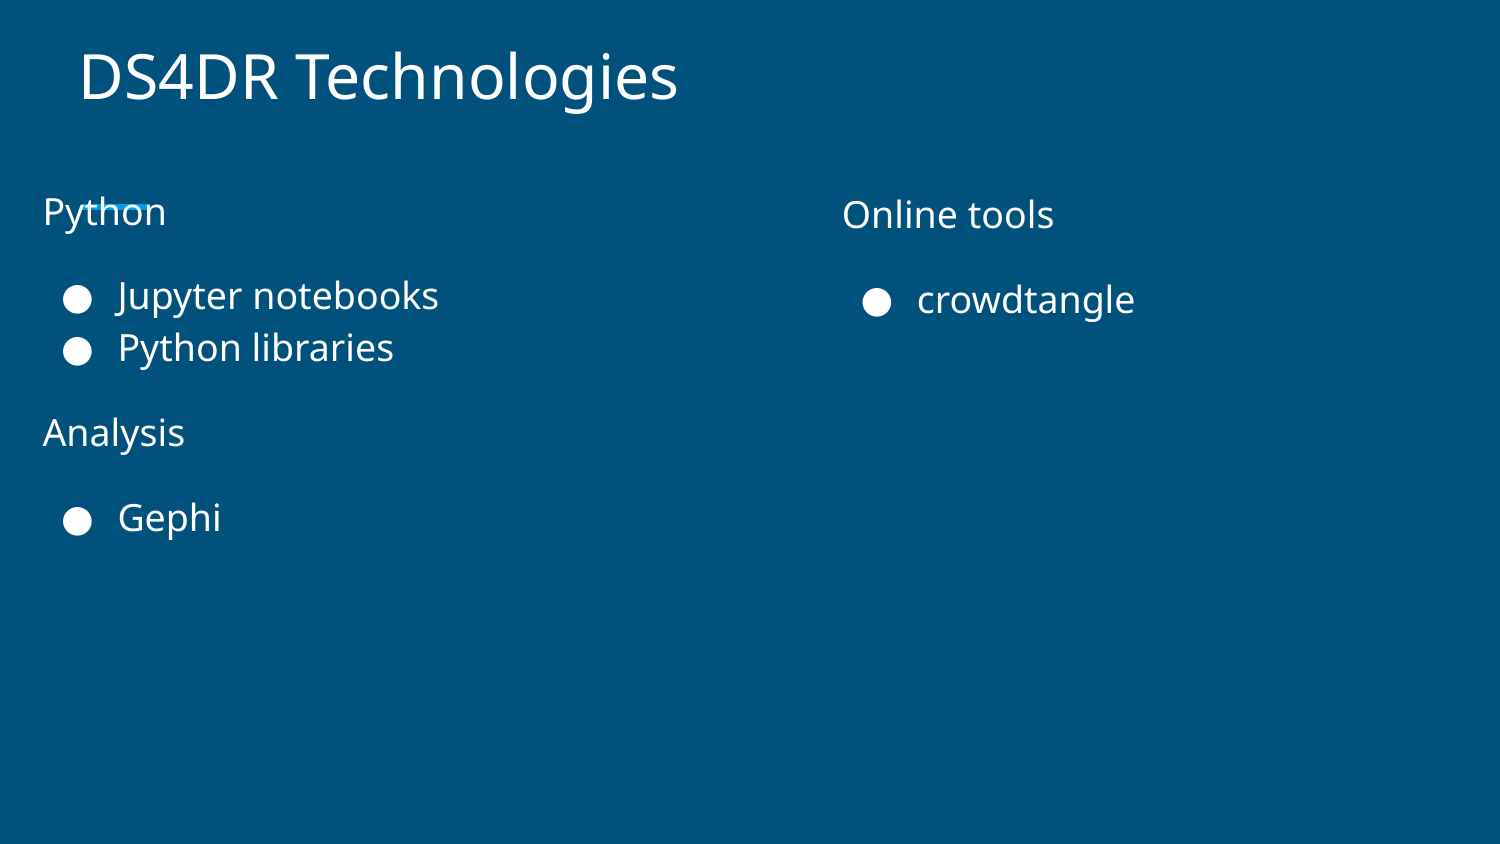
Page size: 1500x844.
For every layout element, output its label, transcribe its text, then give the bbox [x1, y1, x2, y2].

list Online tools crowdtangle [826, 168, 1453, 753]
title DS4DR Technologies [63, 14, 1437, 127]
list Python Jupyter notebooks Python libraries Analysis Gephi [27, 165, 750, 750]
